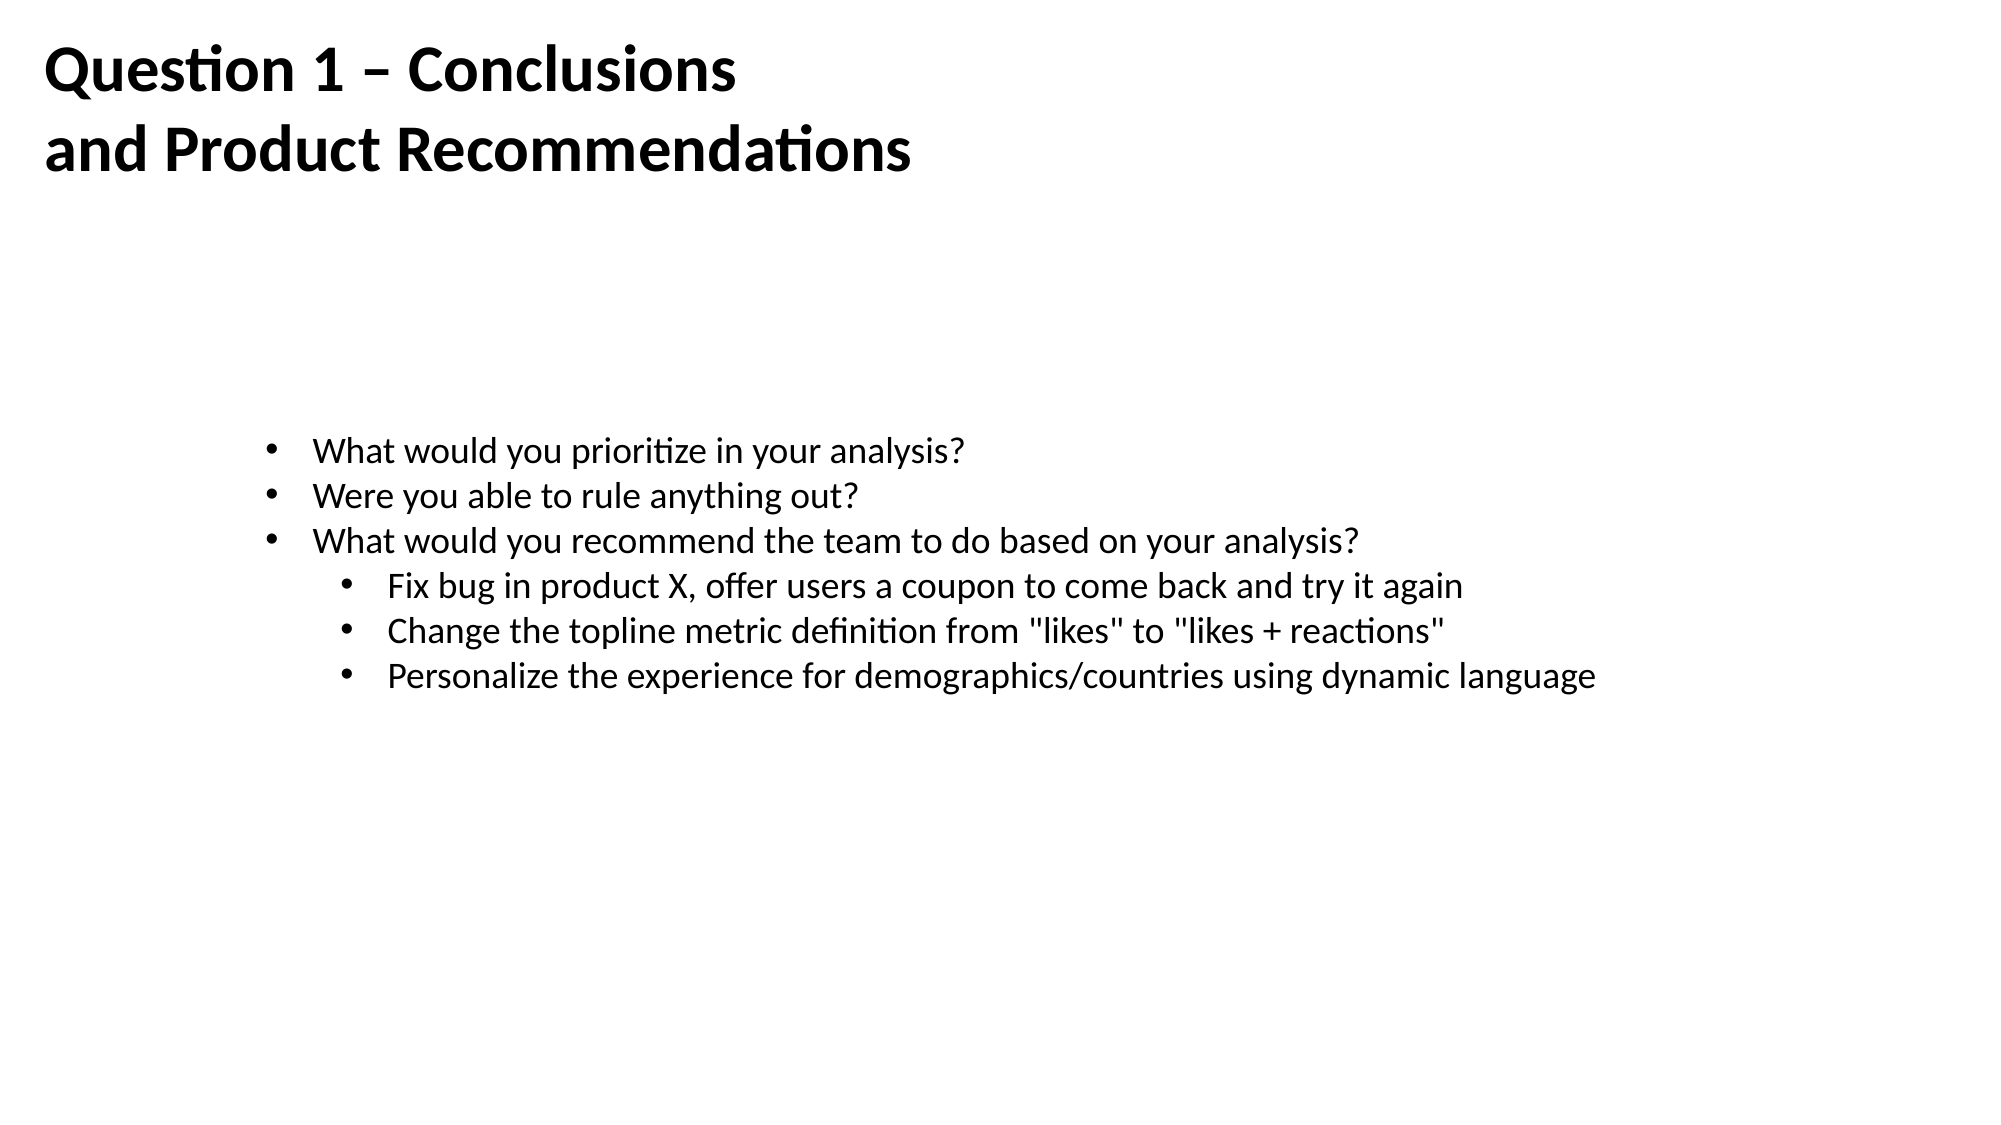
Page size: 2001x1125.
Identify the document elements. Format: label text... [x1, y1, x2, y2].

text_box Question 1 – Conclusions and Product Recommendations [29, 17, 959, 193]
text_box What would you prioritize in your analysis? Were you able to rule anything out? What would you recommend the team to do based on your analysis? Fix bug in product X, offer users a coupon to come back and try it again Change the topline metric definition from "likes" to "likes + reactions" Personalize the experience for demographics/countries using dynamic language [250, 418, 1807, 704]
